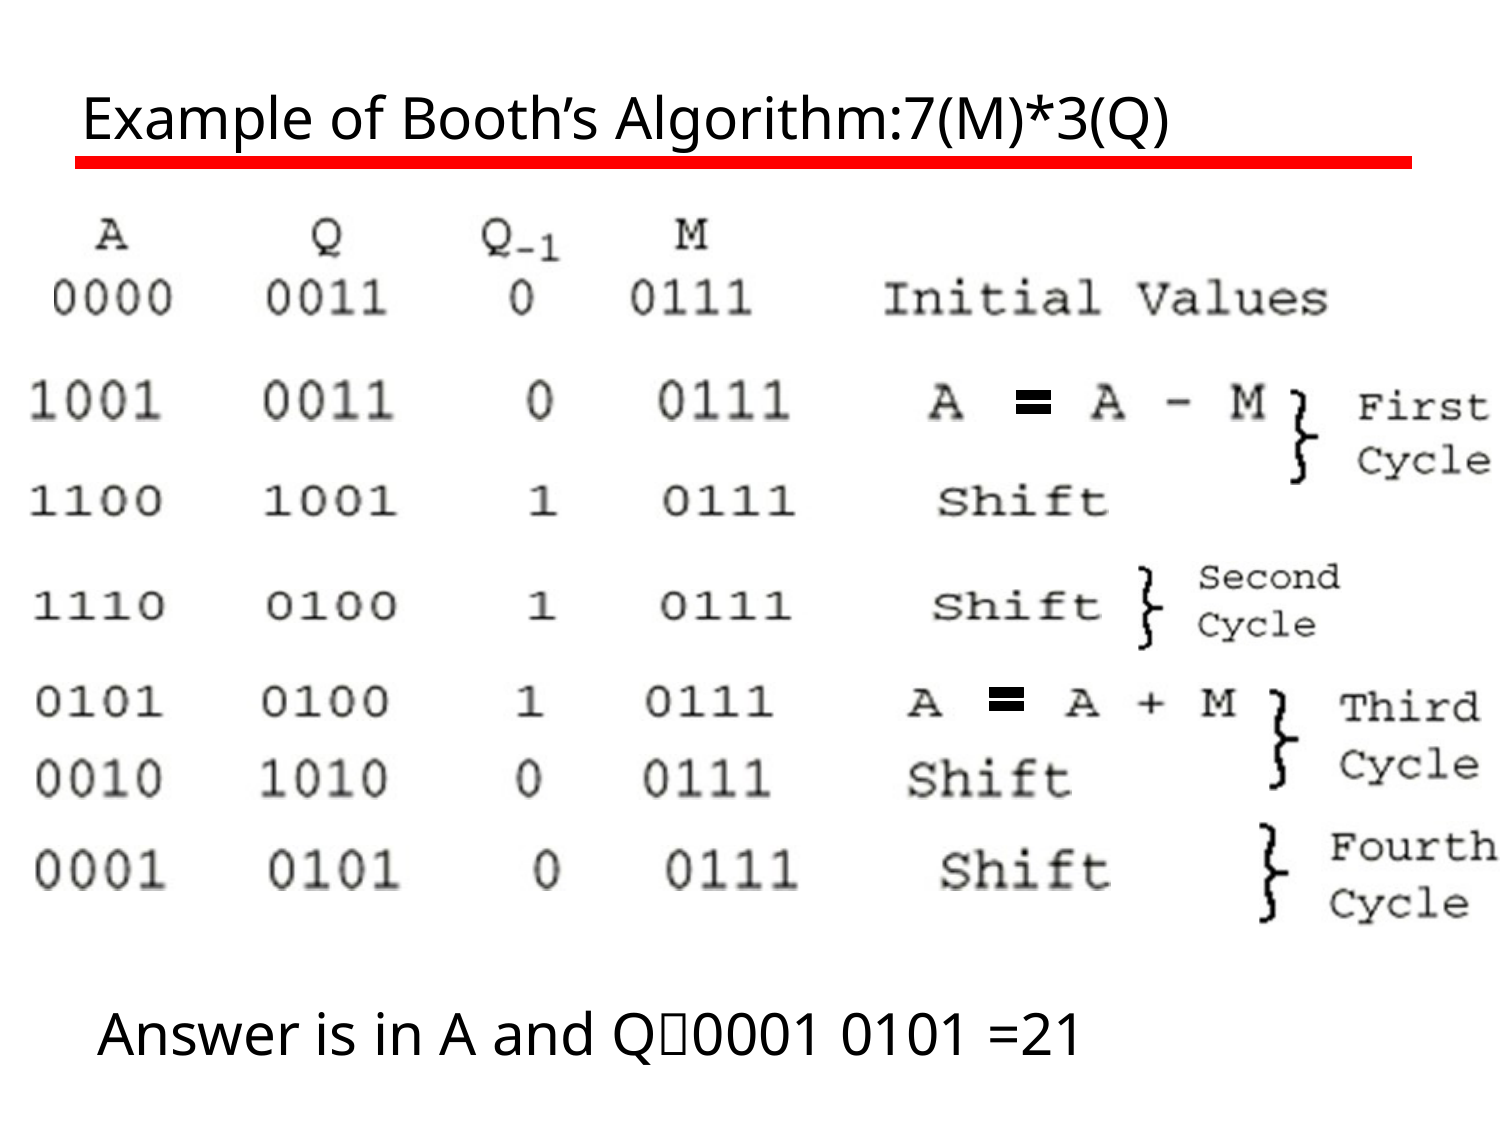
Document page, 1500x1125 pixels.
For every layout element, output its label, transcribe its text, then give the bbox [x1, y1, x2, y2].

picture [32, 589, 1102, 623]
picture [1290, 388, 1492, 486]
picture [54, 214, 1329, 318]
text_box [36, 682, 1240, 722]
picture [1269, 688, 1483, 791]
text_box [29, 378, 1269, 422]
picture [36, 754, 1072, 800]
picture [1259, 821, 1500, 927]
text_box Answer is in A and Q0001 0101 =21 [95, 994, 1284, 1067]
picture [34, 845, 1111, 891]
title Example of Booth’s Algorithm:7(M)*3(Q) [79, 79, 1353, 270]
picture [29, 482, 1109, 520]
picture [1138, 561, 1342, 652]
